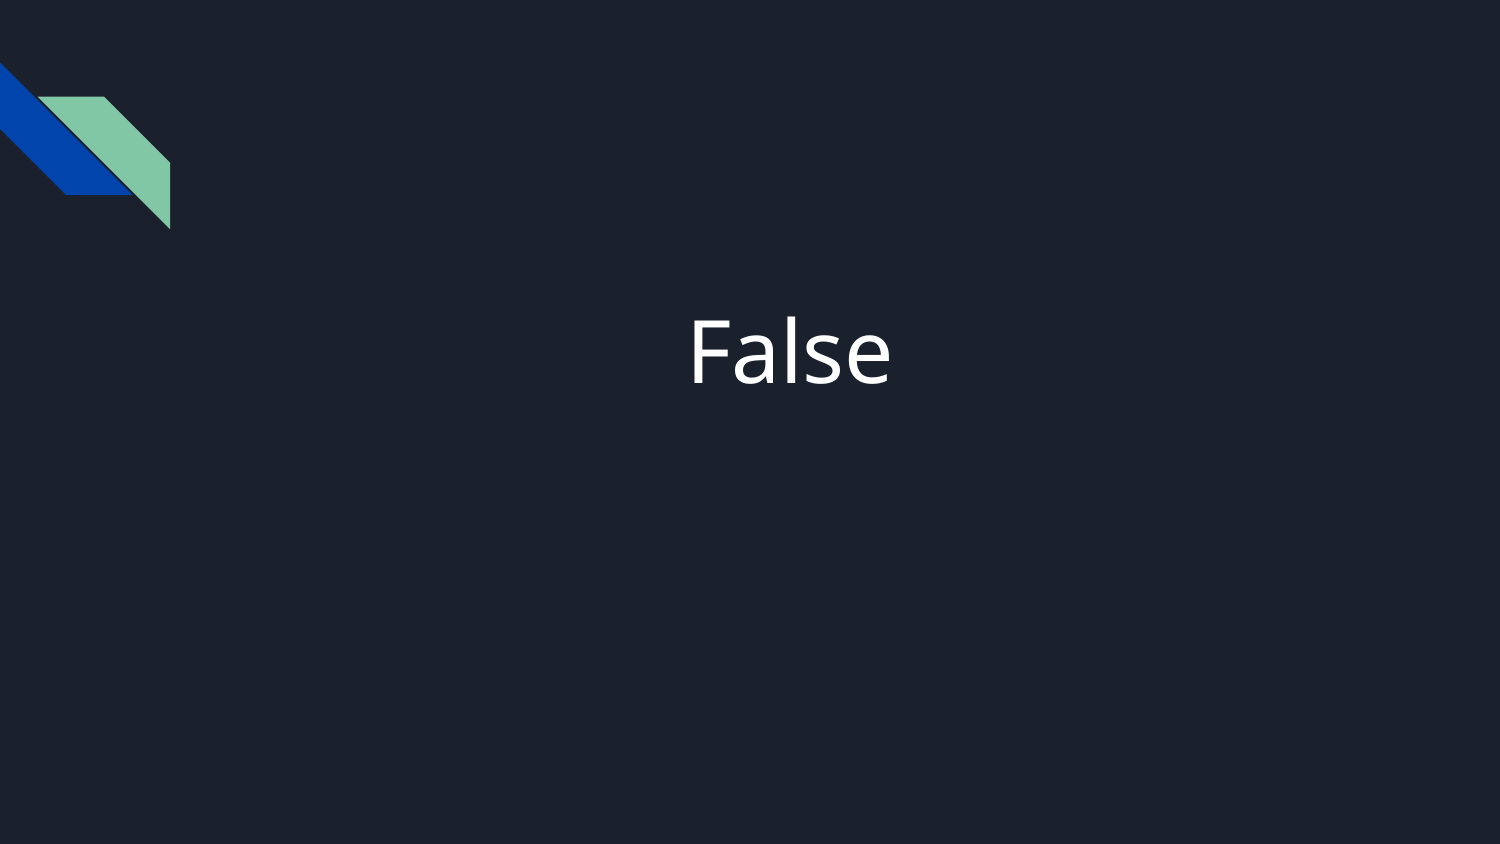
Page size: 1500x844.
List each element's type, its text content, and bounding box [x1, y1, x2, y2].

list False [212, 257, 1368, 735]
